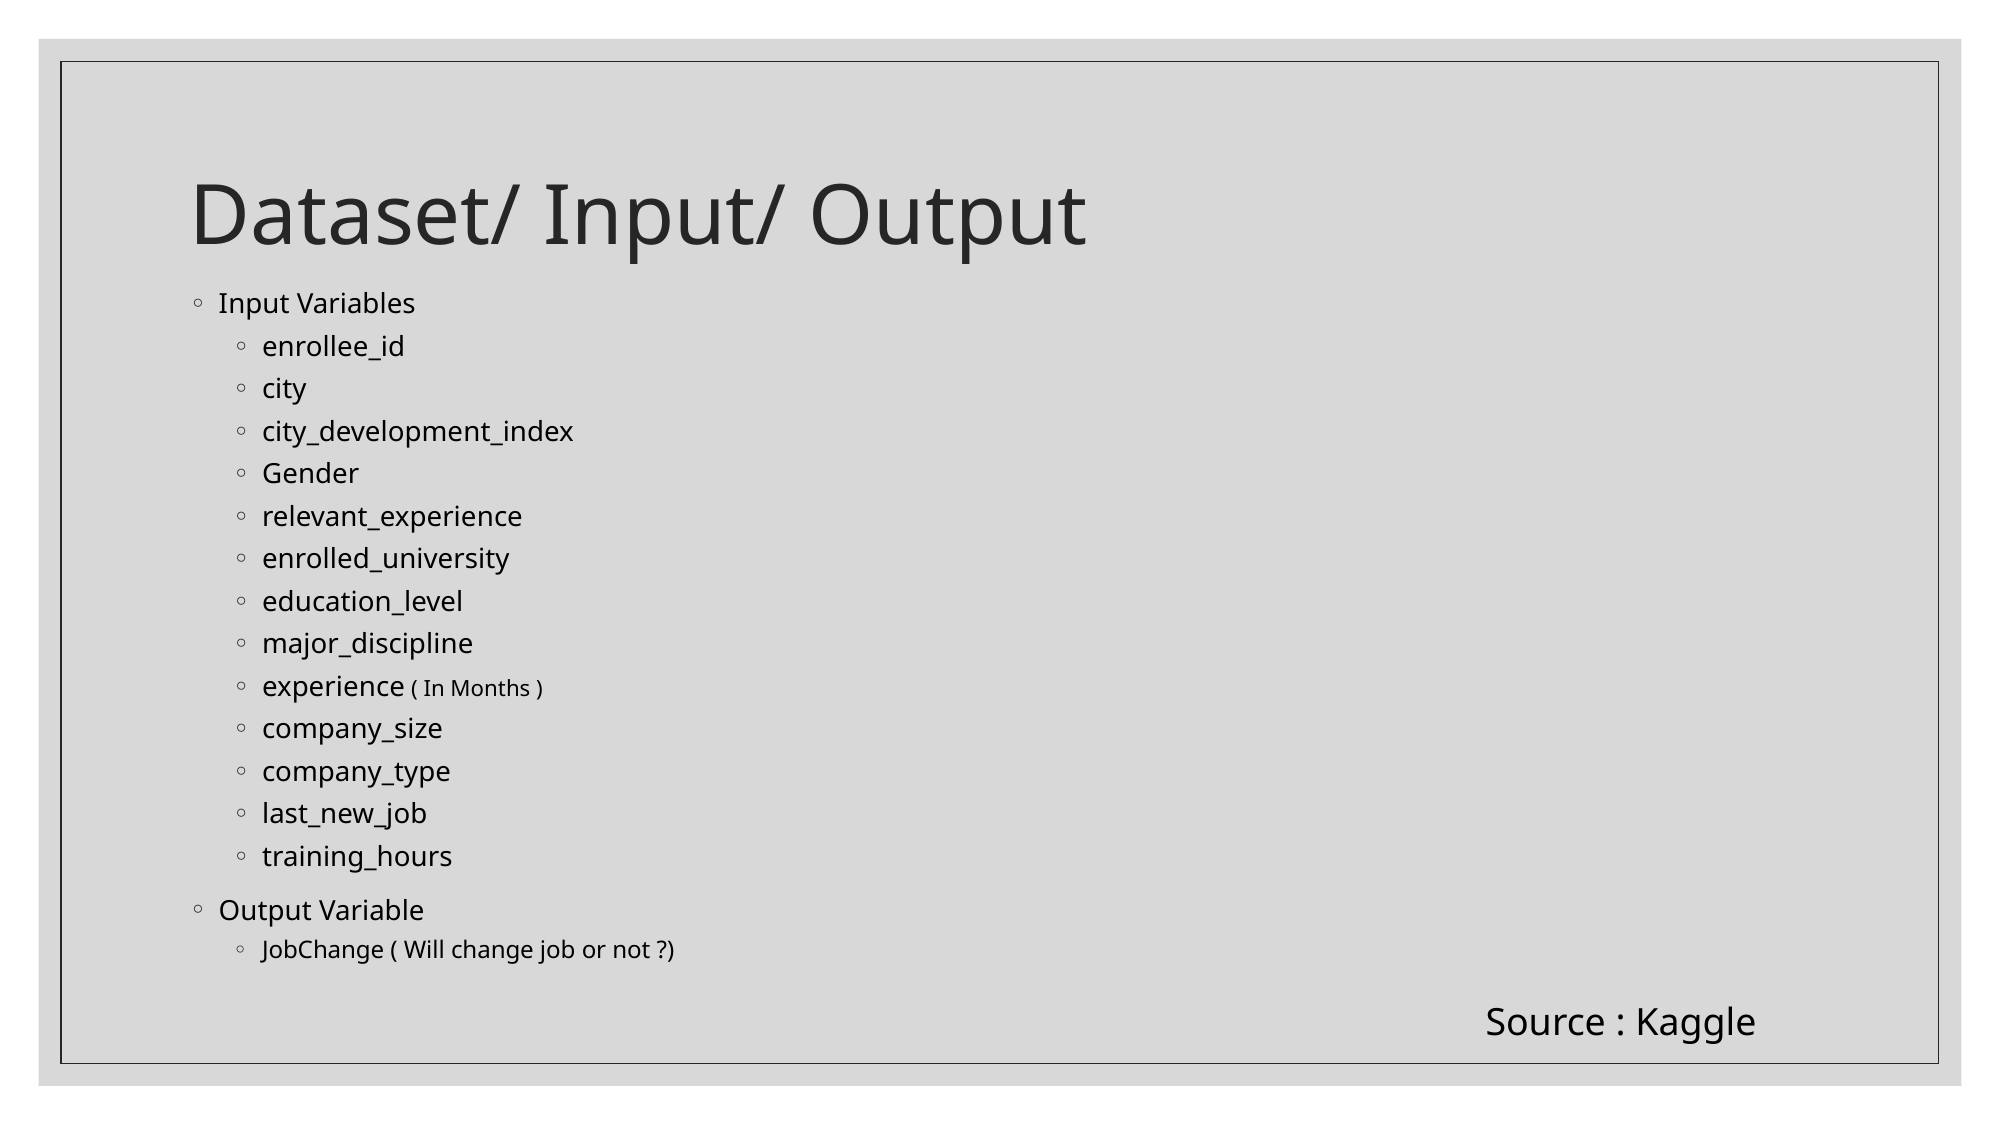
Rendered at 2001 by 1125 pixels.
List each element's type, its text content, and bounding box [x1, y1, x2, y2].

title Dataset/ Input/ Output [174, 105, 1825, 275]
text_box Source : Kaggle [1470, 990, 1854, 1050]
list Input Variables enrollee_id city city_development_index Gender relevant_experience enrolled_university education_level major_discipline experience ( In Months ) company_size company_type last_new_job training_hours Output Variable JobChange ( Will change job or not ?) [174, 275, 1825, 977]
